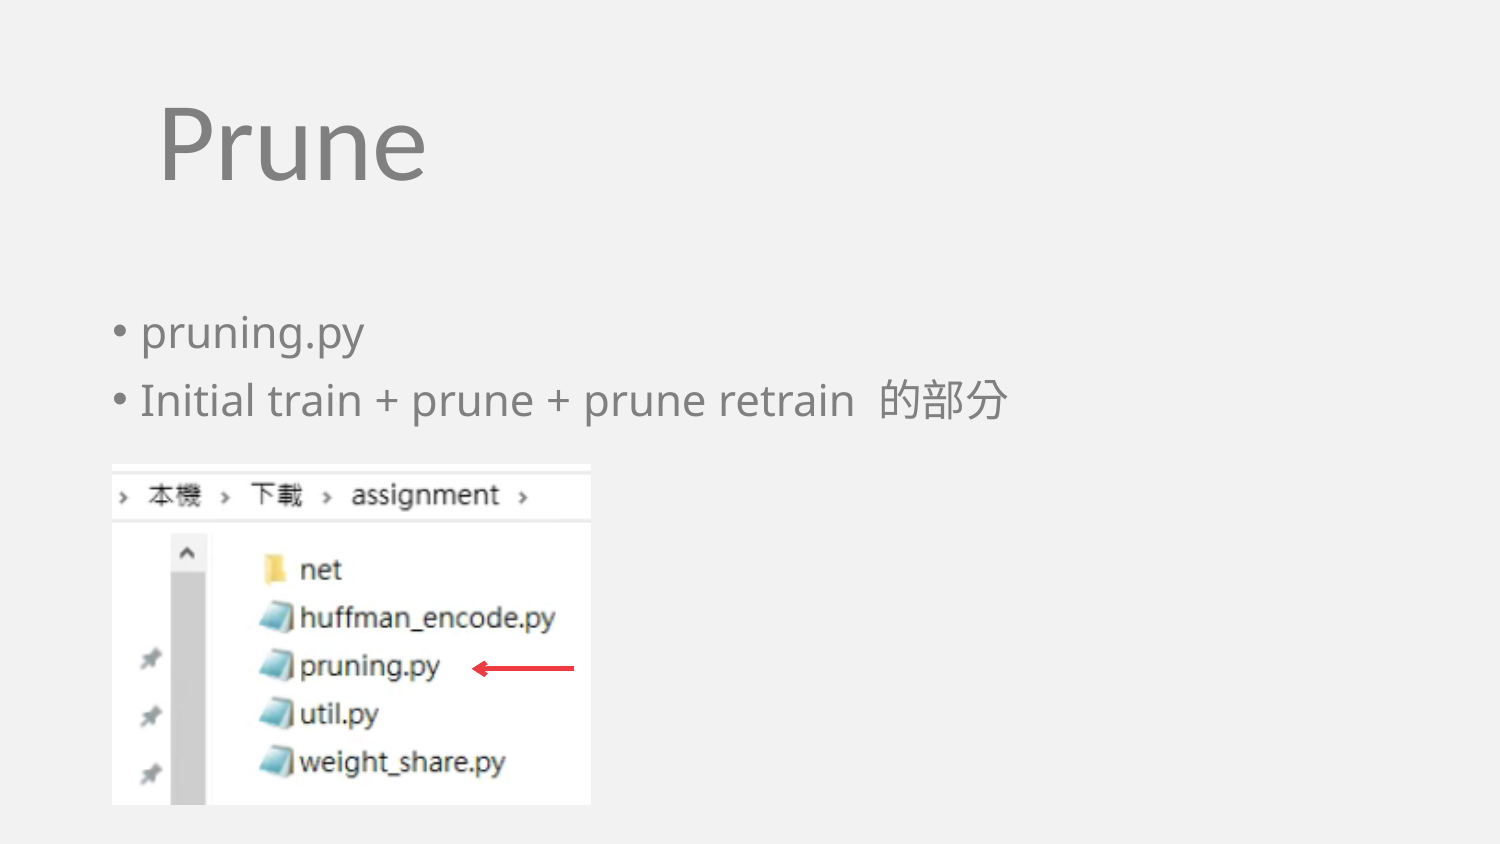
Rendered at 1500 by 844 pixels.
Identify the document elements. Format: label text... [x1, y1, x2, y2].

picture [112, 464, 591, 805]
text_box Prune [157, 50, 1343, 238]
text_box pruning.py Initial train + prune + prune retrain 的部分 [112, 292, 1388, 495]
